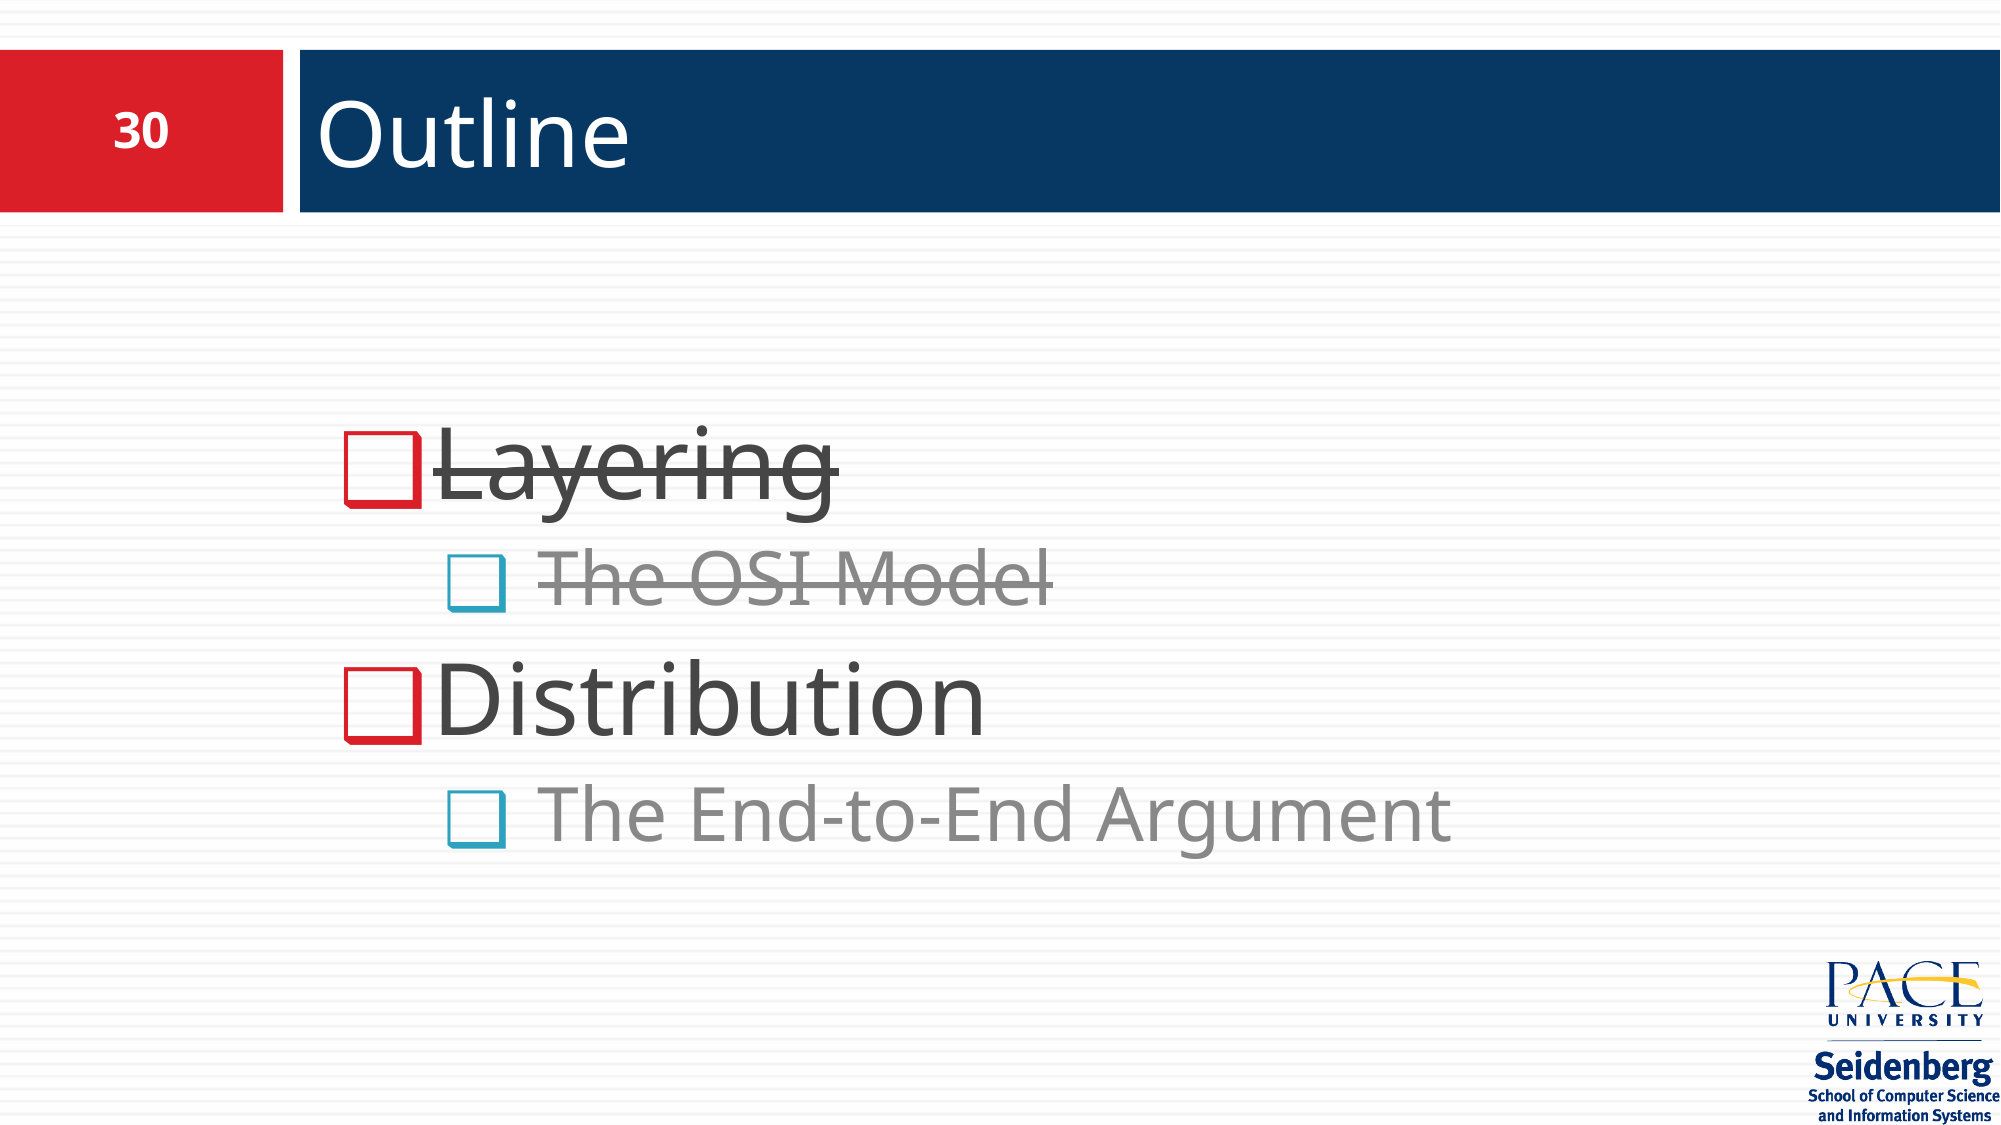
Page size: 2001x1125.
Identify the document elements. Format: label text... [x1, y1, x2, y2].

title Outline [300, 50, 1967, 213]
picture [0, 0, 2001, 1125]
slide_number ‹#› [0, 75, 284, 191]
list Layering The OSI Model Distribution The End-to-End Argument [323, 391, 1642, 667]
